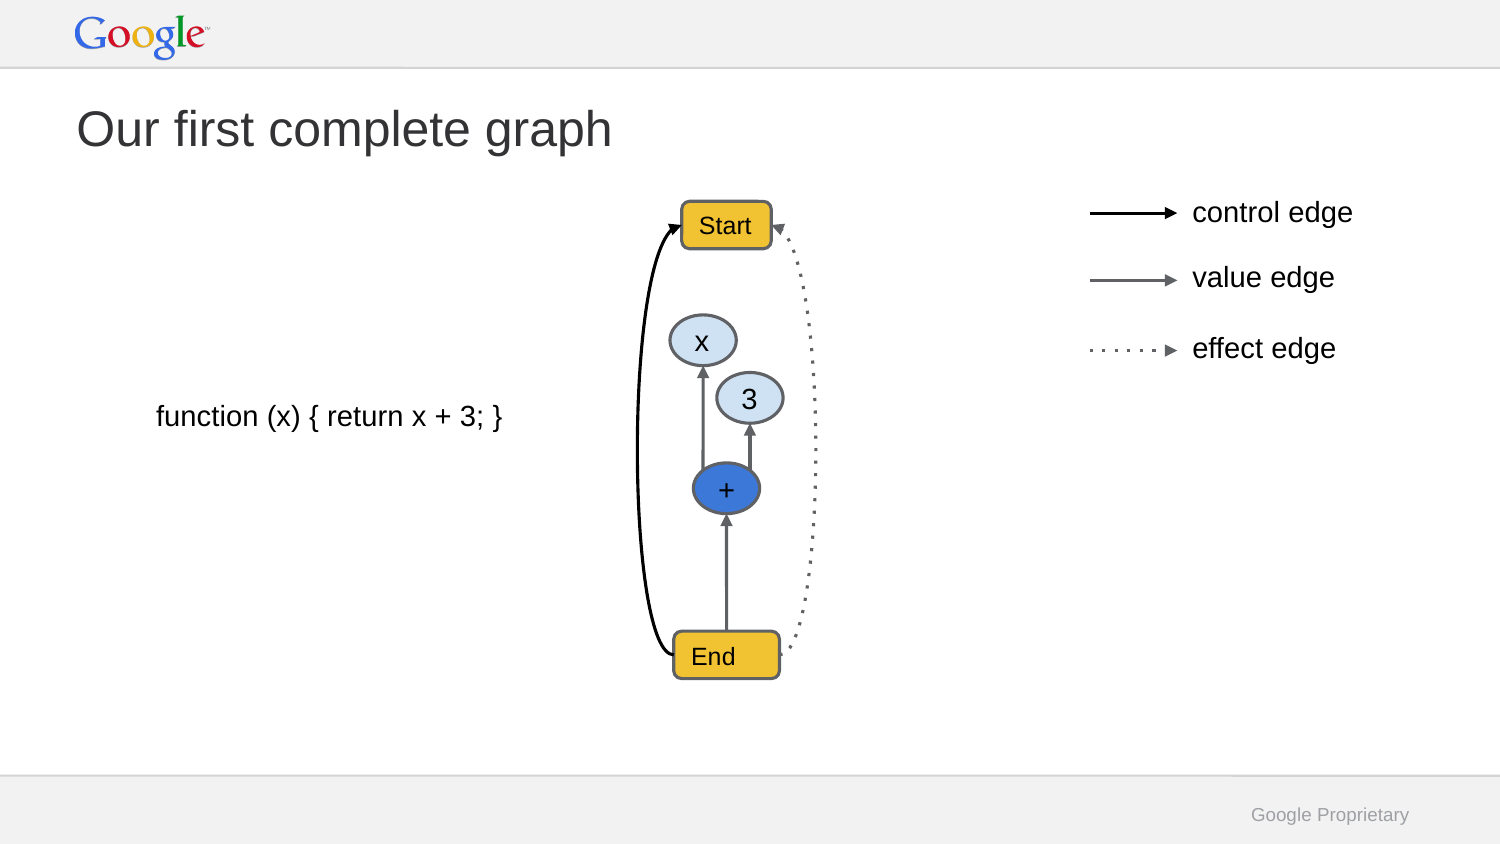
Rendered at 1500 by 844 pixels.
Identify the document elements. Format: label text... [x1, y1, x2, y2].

text_box x [688, 314, 737, 366]
text_box function (x) { return x + 3; } [141, 382, 535, 462]
text_box 3 [716, 372, 765, 424]
text_box effect edge [1177, 314, 1412, 373]
text_box control edge [1177, 178, 1412, 237]
title Our first complete graph [61, 81, 1412, 188]
text_box + [693, 462, 760, 514]
text_box End [673, 631, 780, 679]
text_box value edge [1177, 243, 1412, 301]
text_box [673, 224, 682, 656]
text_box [770, 224, 780, 656]
text_box Start [681, 201, 772, 249]
